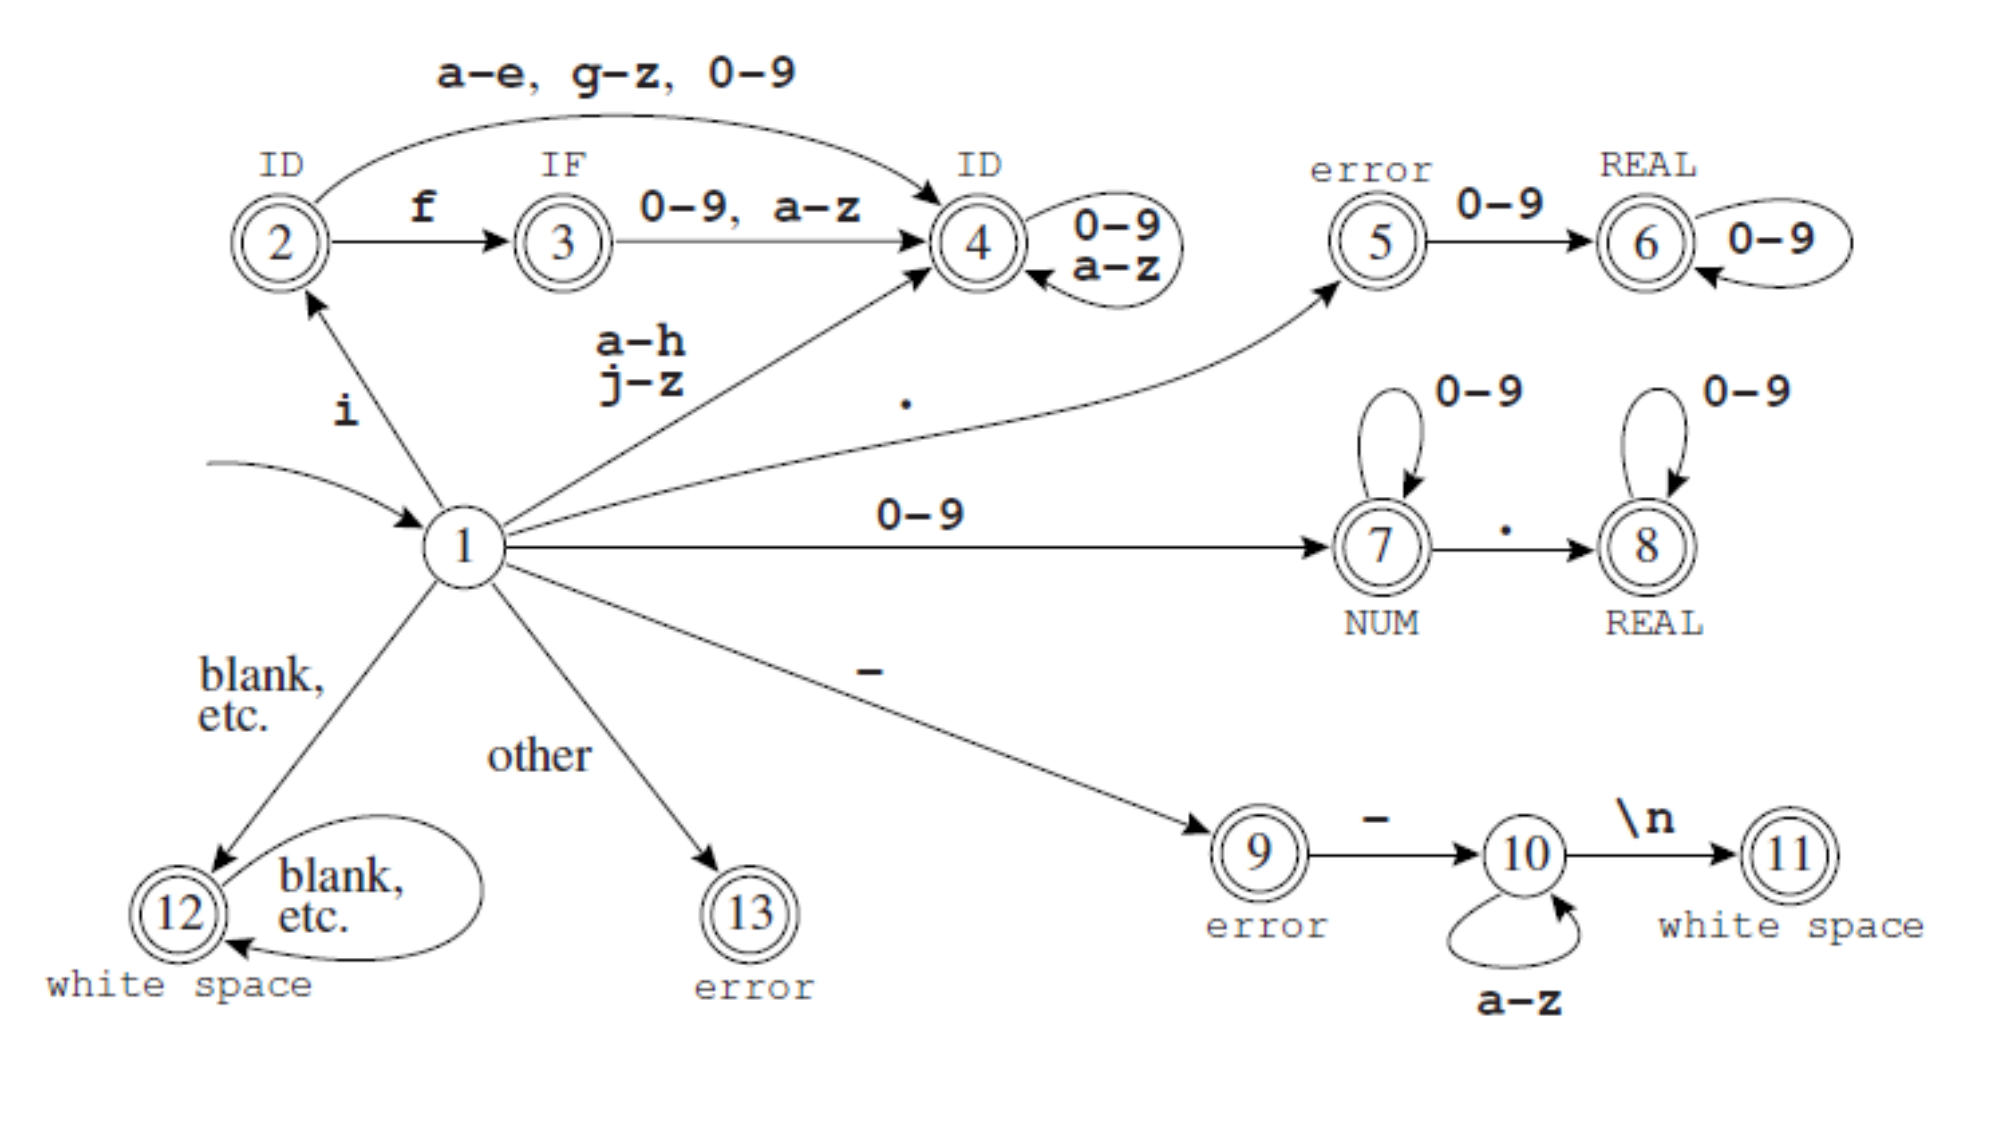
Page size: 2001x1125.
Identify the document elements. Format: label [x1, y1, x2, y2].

picture [33, 27, 1937, 1032]
